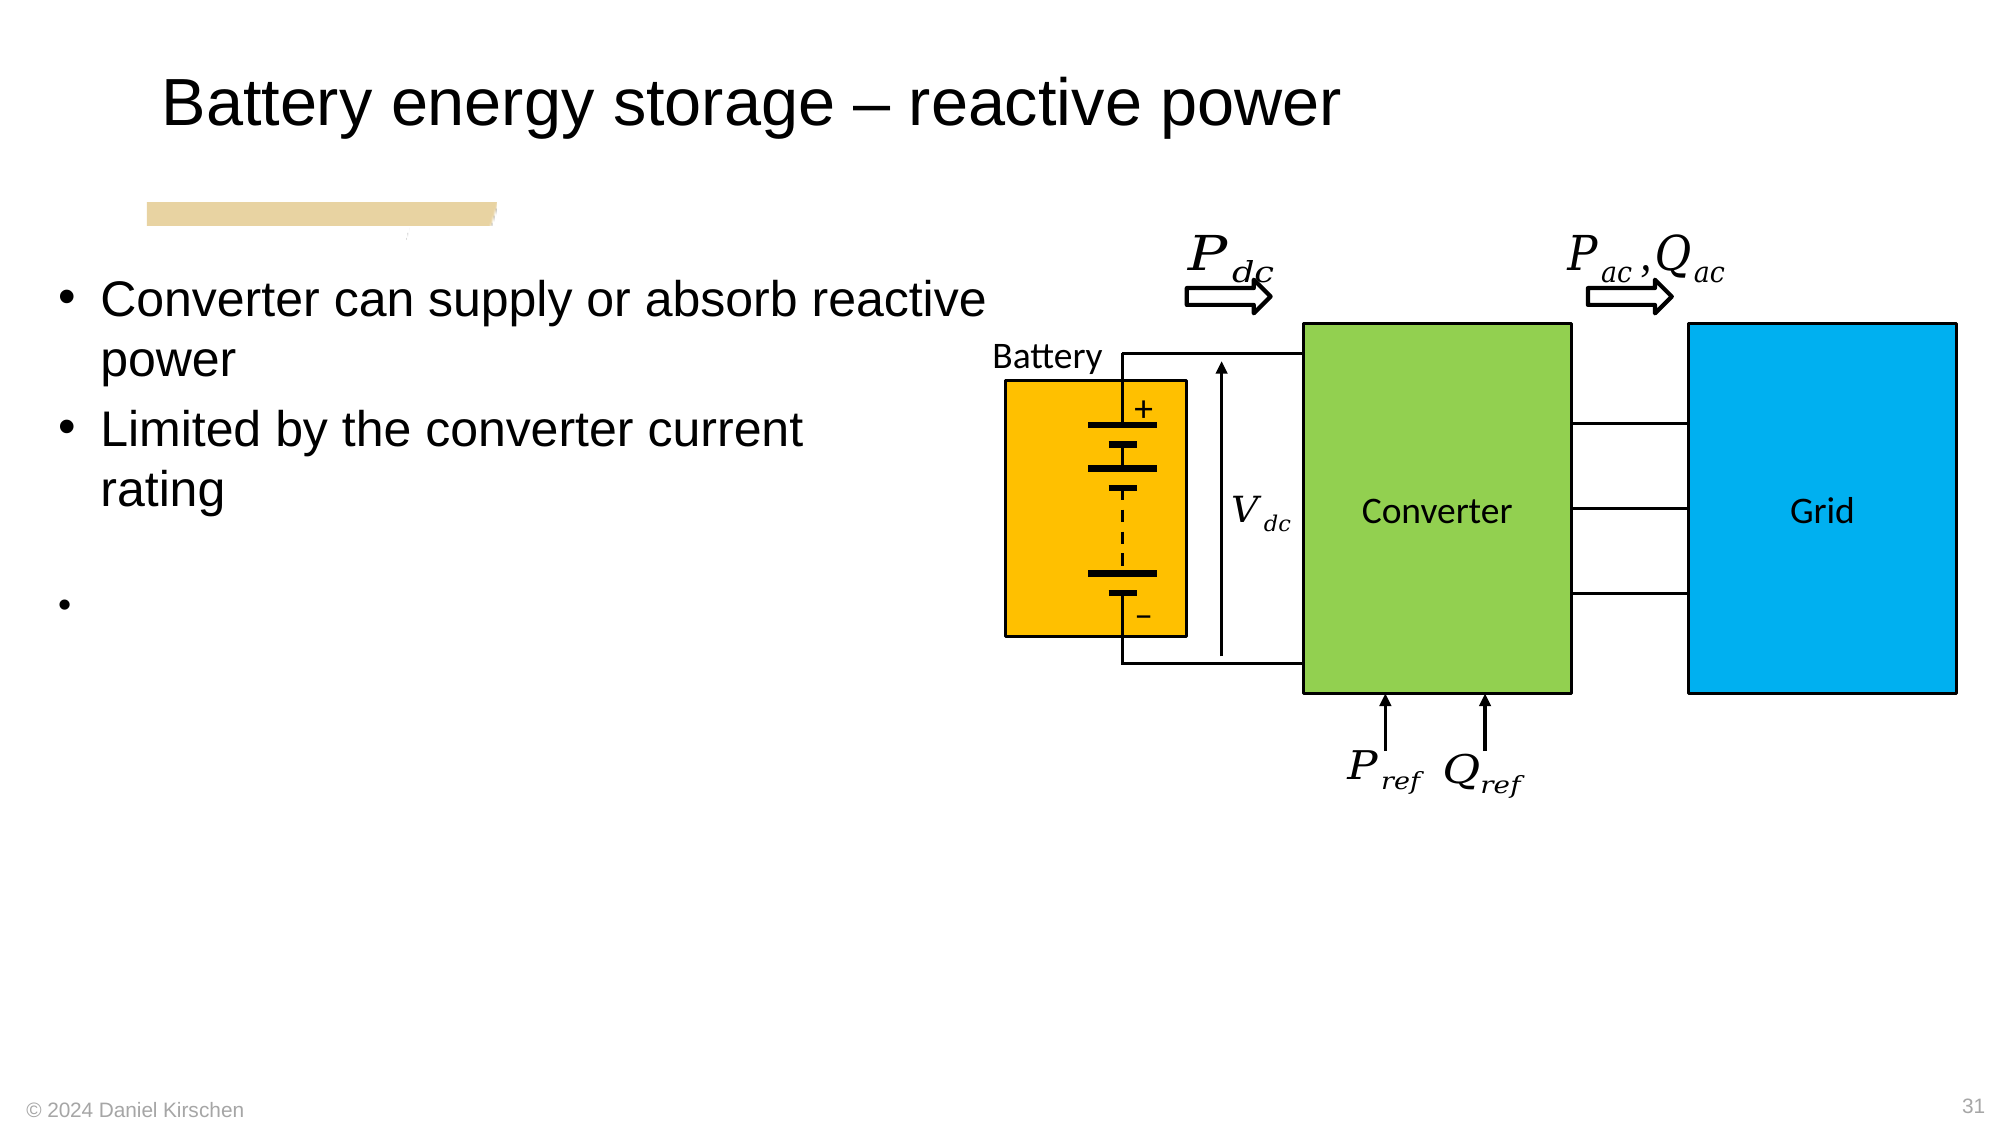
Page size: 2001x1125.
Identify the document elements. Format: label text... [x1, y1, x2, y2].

footer 31 [1917, 1084, 2000, 1125]
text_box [992, 227, 1957, 799]
list Battery energy storage – reactive power [146, 60, 1904, 169]
